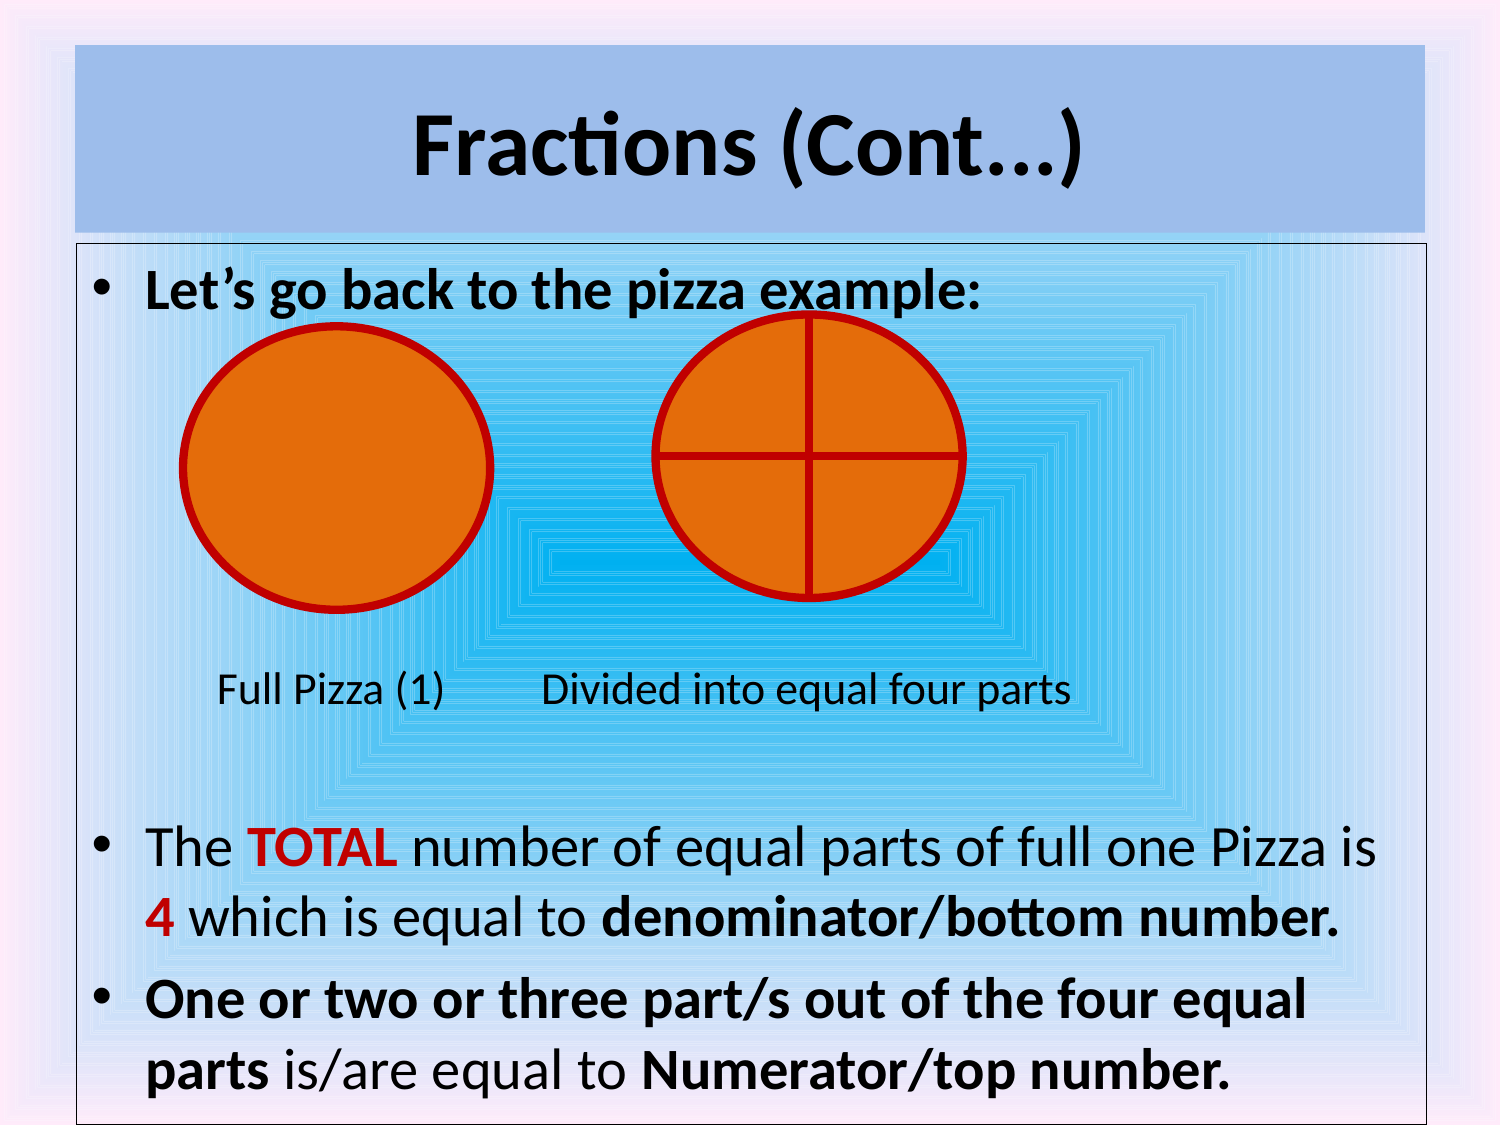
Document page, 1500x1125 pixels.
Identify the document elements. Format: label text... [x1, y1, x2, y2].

title Fractions (Cont...) [75, 45, 1425, 233]
list Let’s go back to the pizza example: Full Pizza (1) Divided into equal four parts The TOTAL number of equal parts of full one Pizza is 4 which is equal to denominator/bottom number. One or two or three part/s out of the four equal parts is/are equal to Numerator/top number. [76, 243, 1427, 1125]
text_box [180, 324, 493, 612]
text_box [655, 314, 963, 599]
